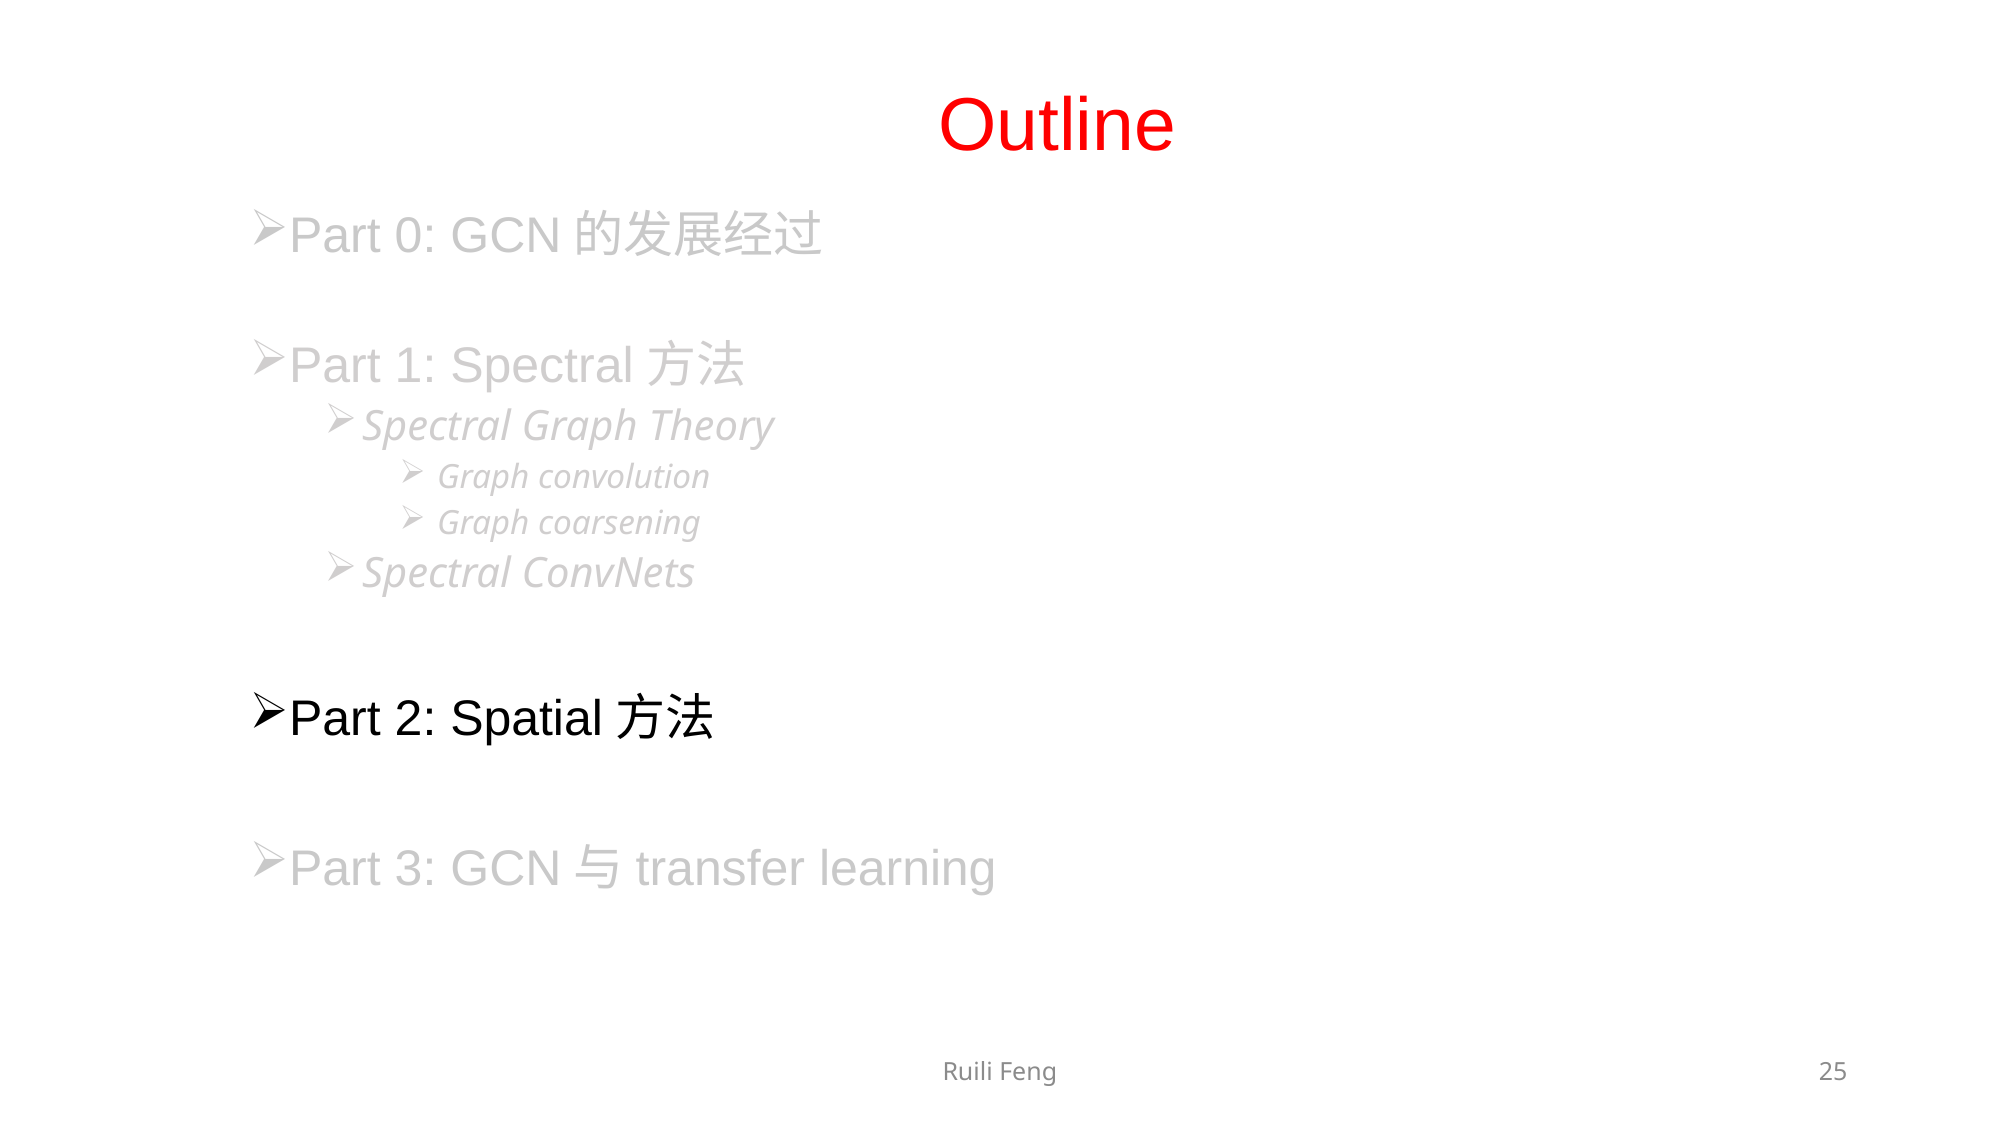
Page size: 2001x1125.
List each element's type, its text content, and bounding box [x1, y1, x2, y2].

list Part 0: GCN的发展经过 Part 1: Spectral方法 Spectral Graph Theory Graph convolution Graph coarsening Spectral ConvNets Part 2: Spatial方法 Part 3: GCN与transfer learning [234, 201, 1863, 1014]
slide_number 25 [1412, 1042, 1863, 1103]
footer Ruili Feng [662, 1042, 1338, 1103]
title Outline [252, 59, 1863, 193]
